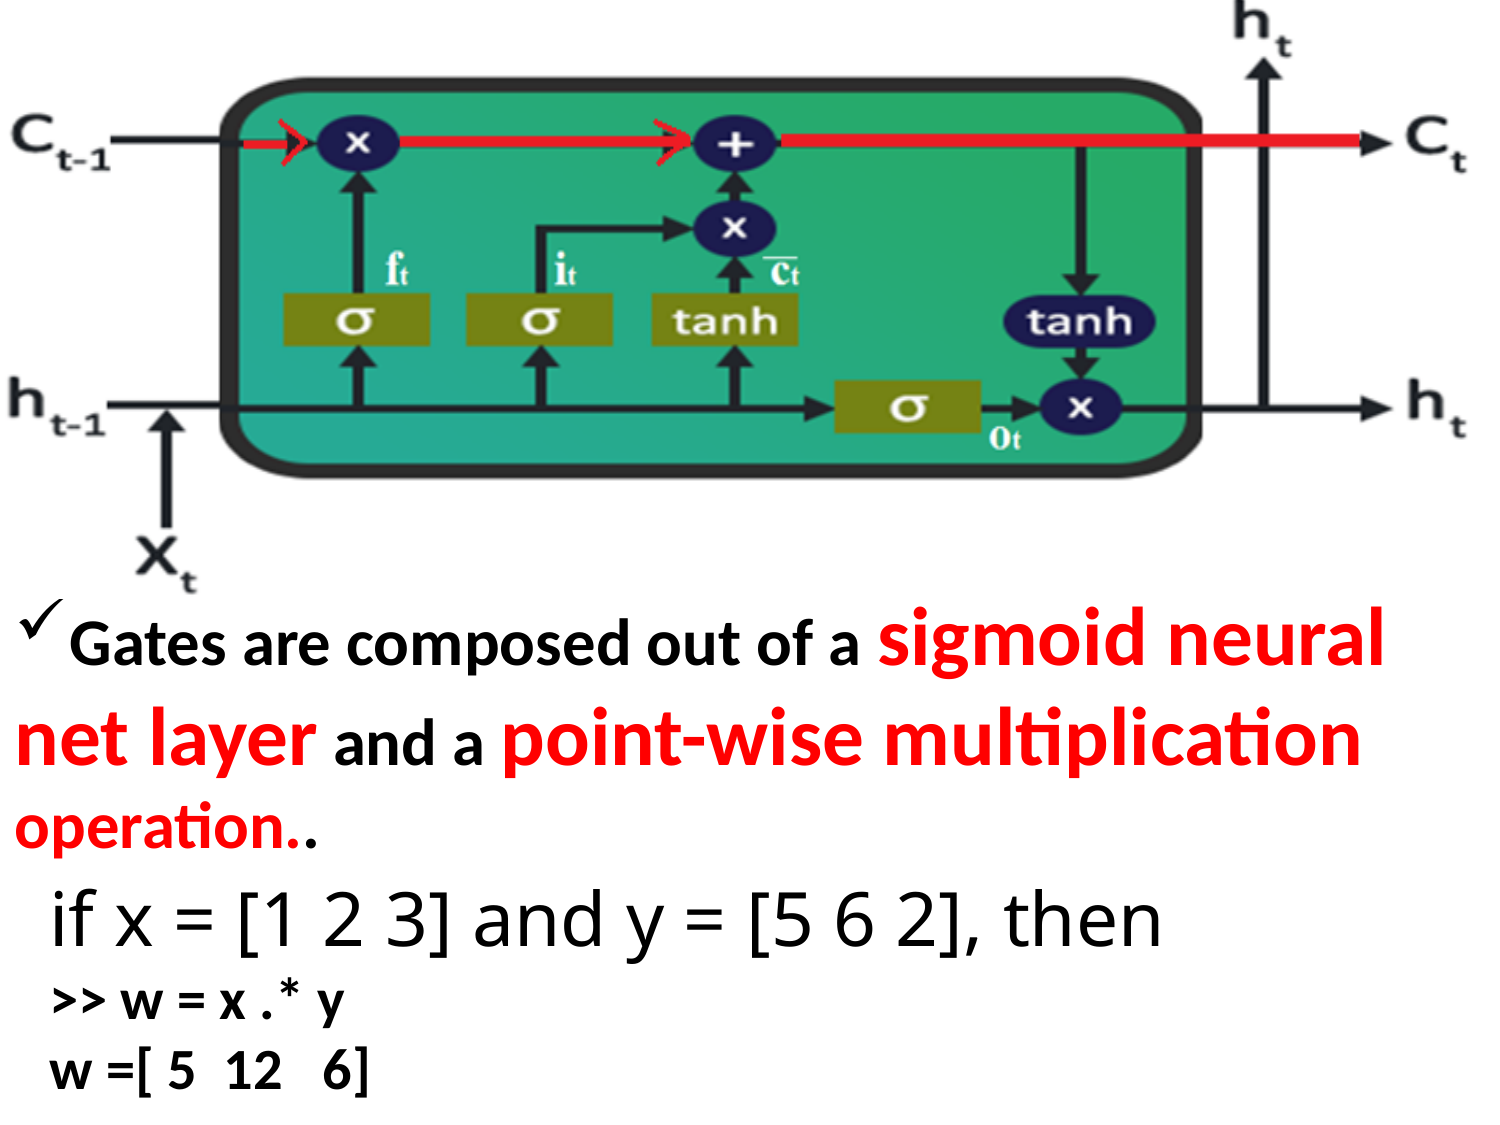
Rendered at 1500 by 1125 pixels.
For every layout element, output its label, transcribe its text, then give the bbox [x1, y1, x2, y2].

text_box Gates are composed out of a sigmoid neural net layer and a point-wise multiplication operation.. [0, 574, 1500, 870]
text_box if x = [1 2 3] and y = [5 6 2], then >> w = x .* y w =[ 5 12 6] [34, 870, 1181, 1109]
picture [0, 0, 1491, 599]
